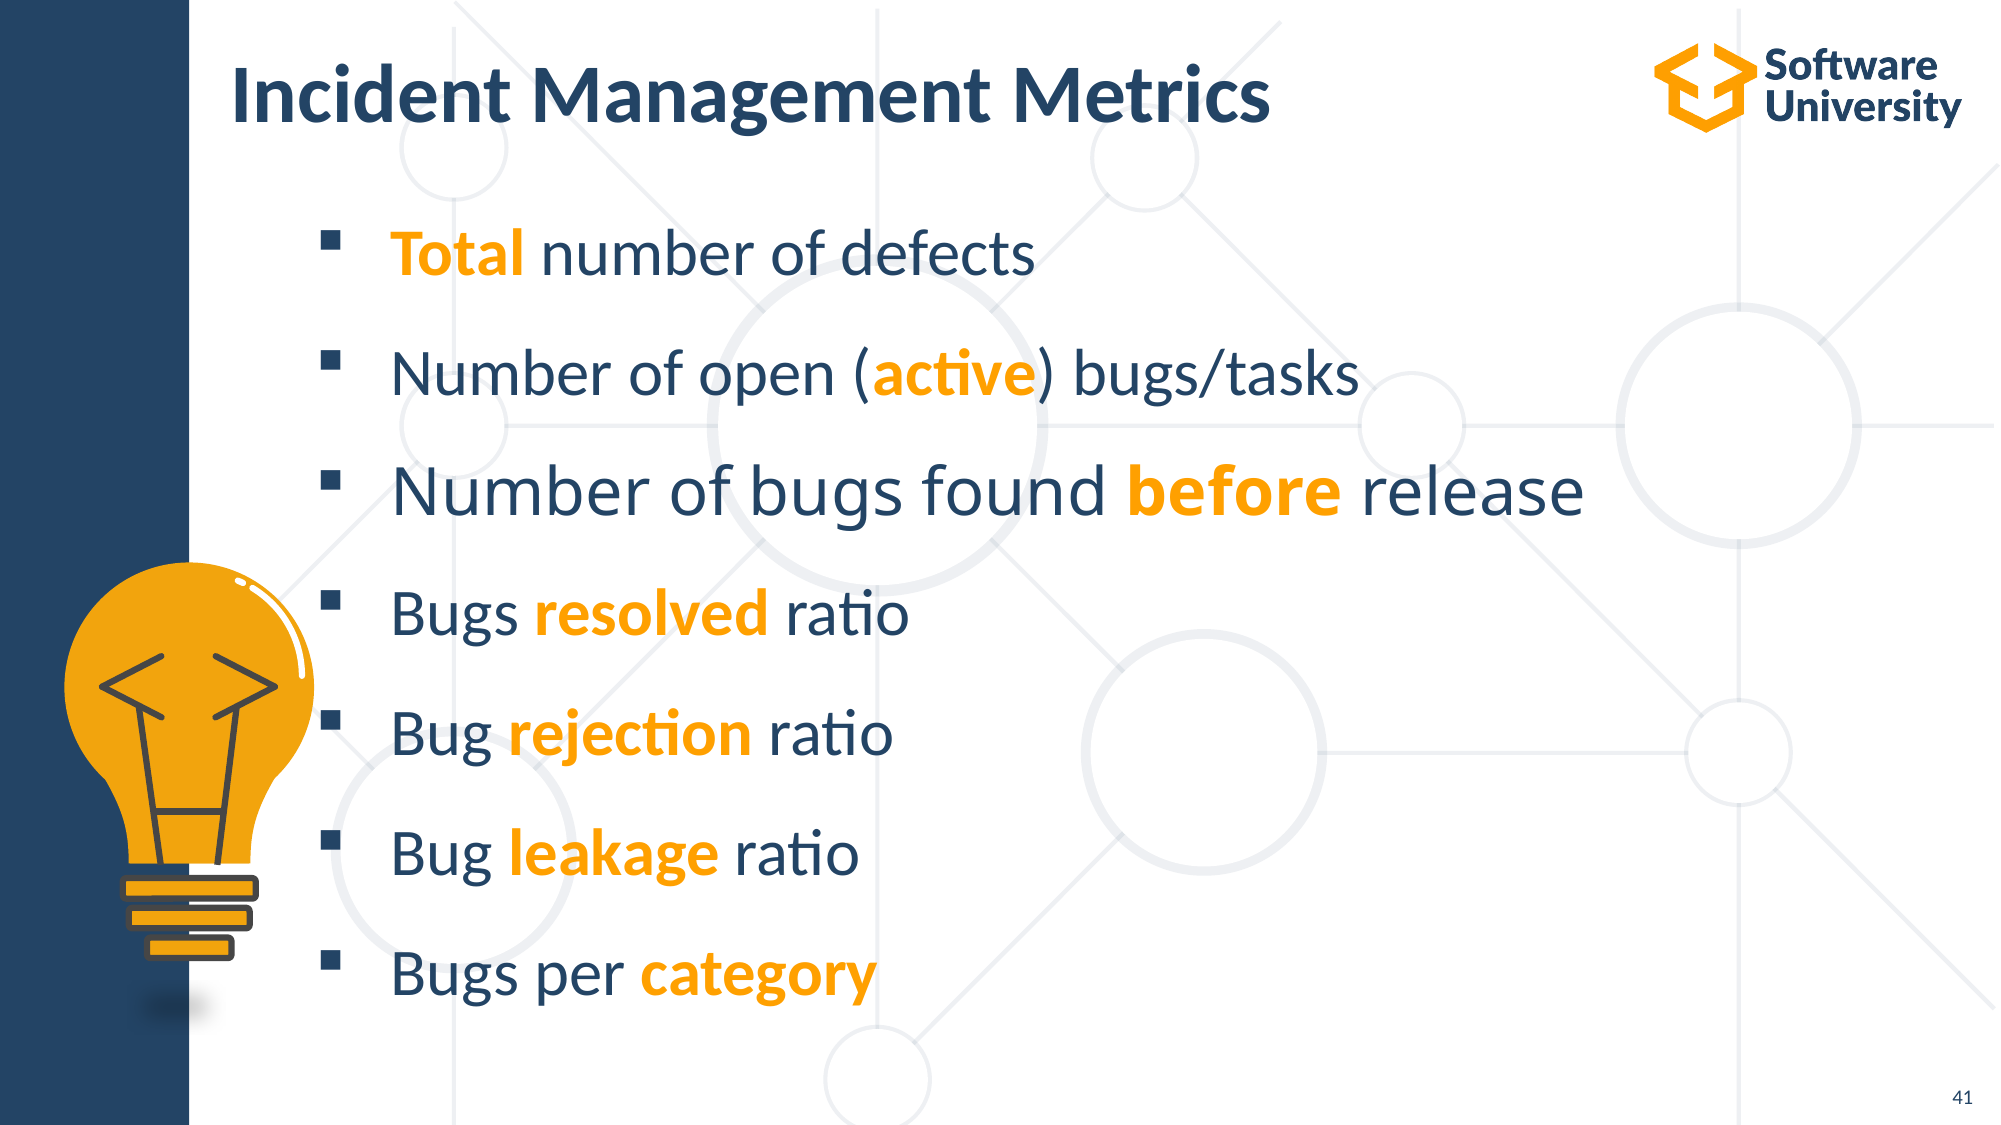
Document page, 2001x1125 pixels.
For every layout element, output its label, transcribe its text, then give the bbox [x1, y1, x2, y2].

slide_number 41 [1927, 1067, 1989, 1117]
text_box Total number of defects Number of open (active) bugs/tasks Number of bugs found before release Bugs resolved ratio Bug rejection ratio Bug leakage ratio Bugs per category [300, 161, 1928, 1016]
title Incident Management Metrics [212, 16, 1628, 162]
picture [1641, 31, 1973, 145]
